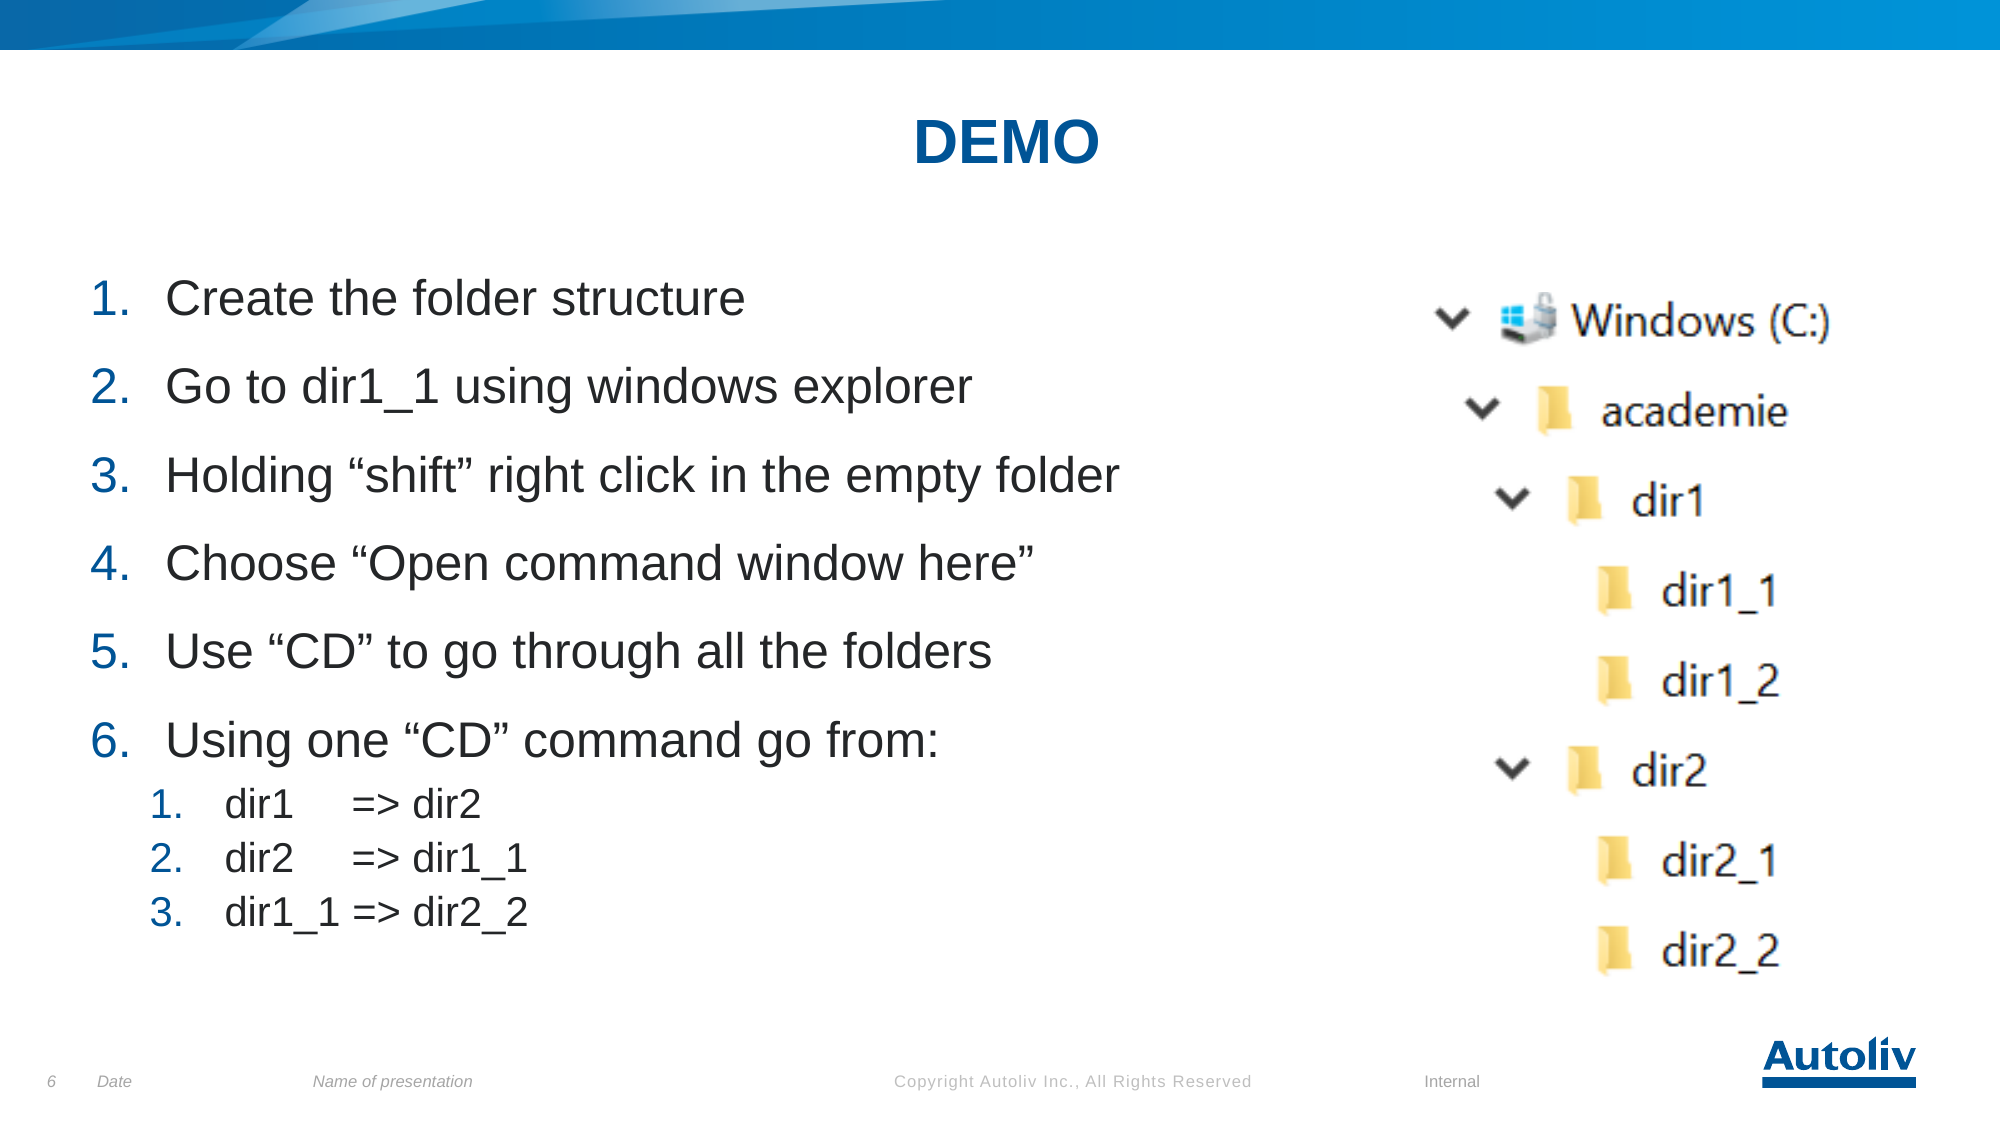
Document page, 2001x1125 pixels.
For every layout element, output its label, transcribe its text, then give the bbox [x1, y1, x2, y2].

title DEMO [90, 109, 1924, 254]
list Create the folder structure Go to dir1_1 using windows explorer Holding “shift” right click in the empty folder Choose “Open command window here” Use “CD” to go through all the folders Using one “CD” command go from: dir1 => dir2 dir2 => dir1_1 dir1_1 => dir2_2 [90, 270, 1924, 994]
slide_number 6 [19, 1055, 85, 1091]
slide_number Date [97, 1055, 298, 1091]
footer Name of presentation [312, 1055, 845, 1091]
picture [0, 0, 924, 50]
picture [1412, 292, 1924, 997]
